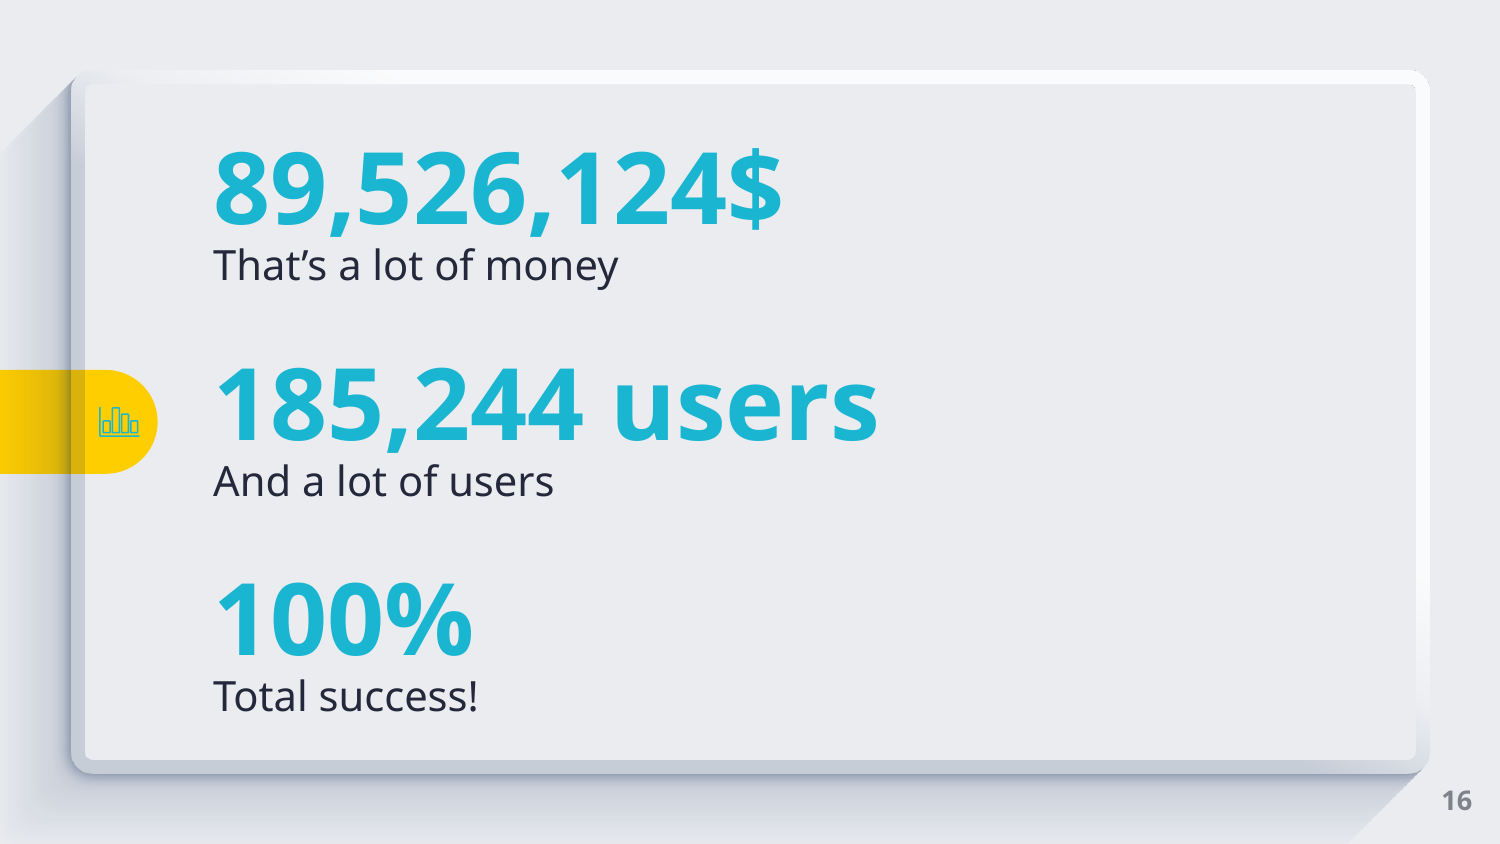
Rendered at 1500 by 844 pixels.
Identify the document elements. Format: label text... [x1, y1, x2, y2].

title 100% [213, 550, 1360, 662]
title 185,244 users [213, 334, 1360, 447]
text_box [99, 407, 140, 437]
subtitle That’s a lot of money [213, 231, 1360, 308]
subtitle Total success! [213, 662, 1360, 739]
picture [0, 0, 1500, 844]
slide_number ‹#› [1414, 759, 1500, 844]
subtitle And a lot of users [213, 447, 1360, 524]
title 89,526,124$ [213, 118, 1360, 231]
